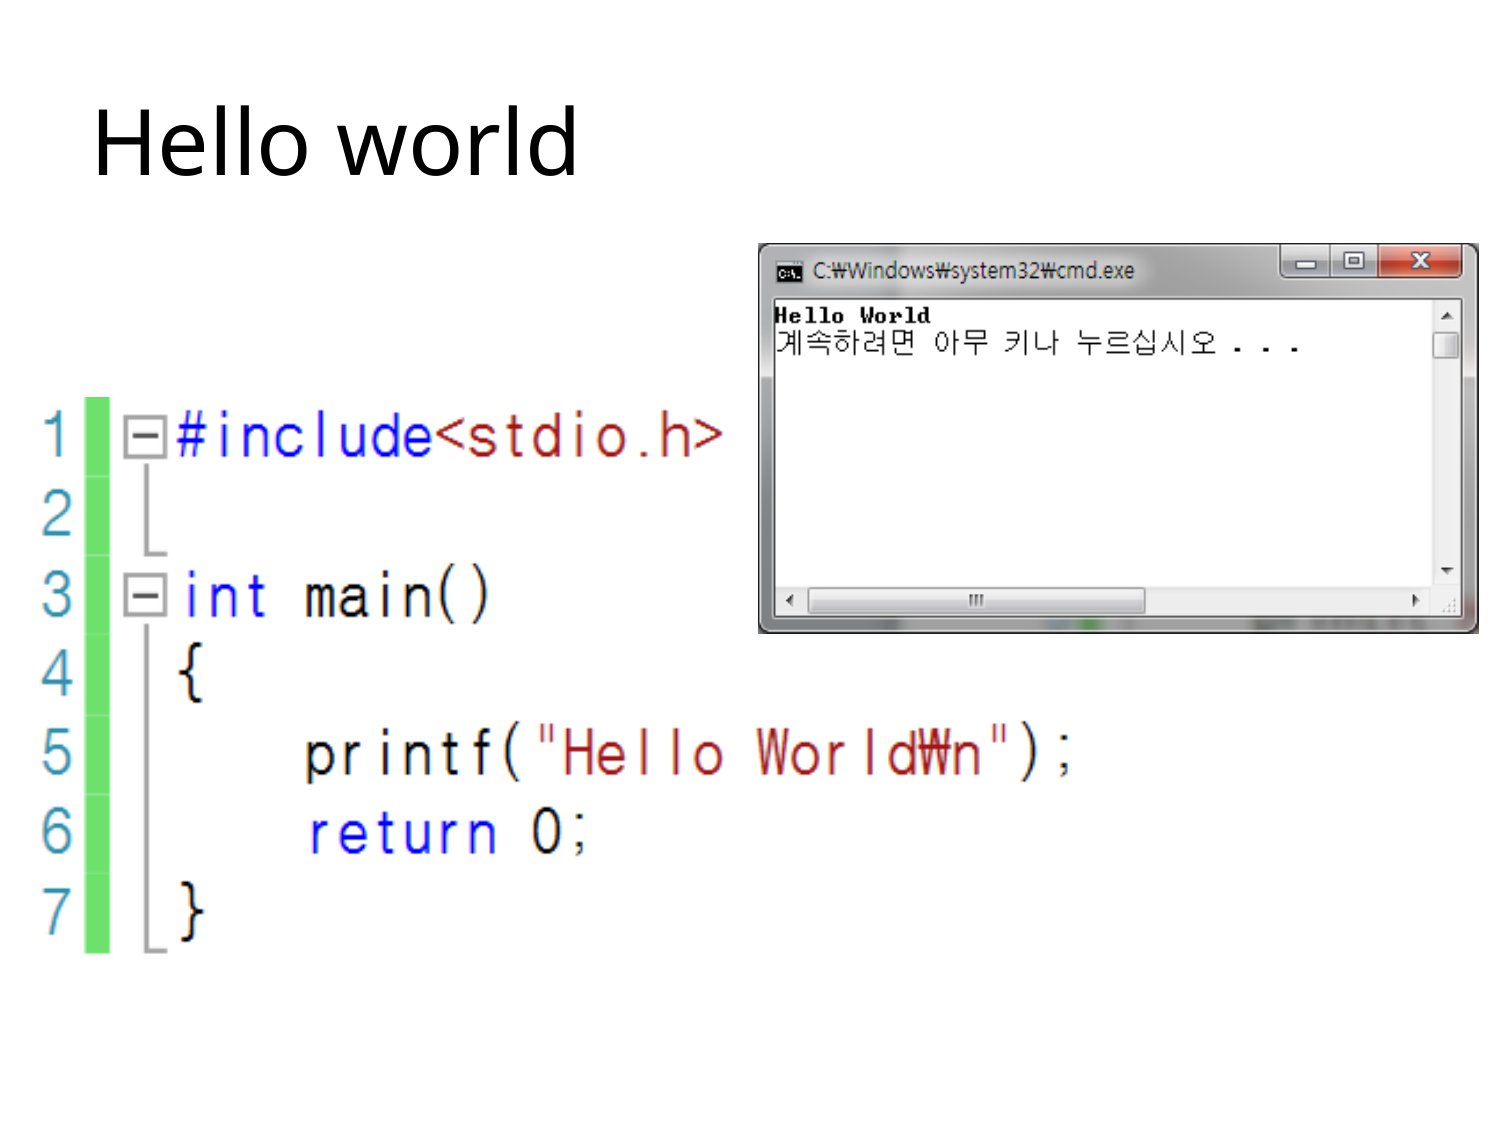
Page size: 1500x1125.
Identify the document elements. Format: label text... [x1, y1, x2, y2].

picture [29, 243, 1480, 1012]
title Hello world [75, 45, 1425, 233]
